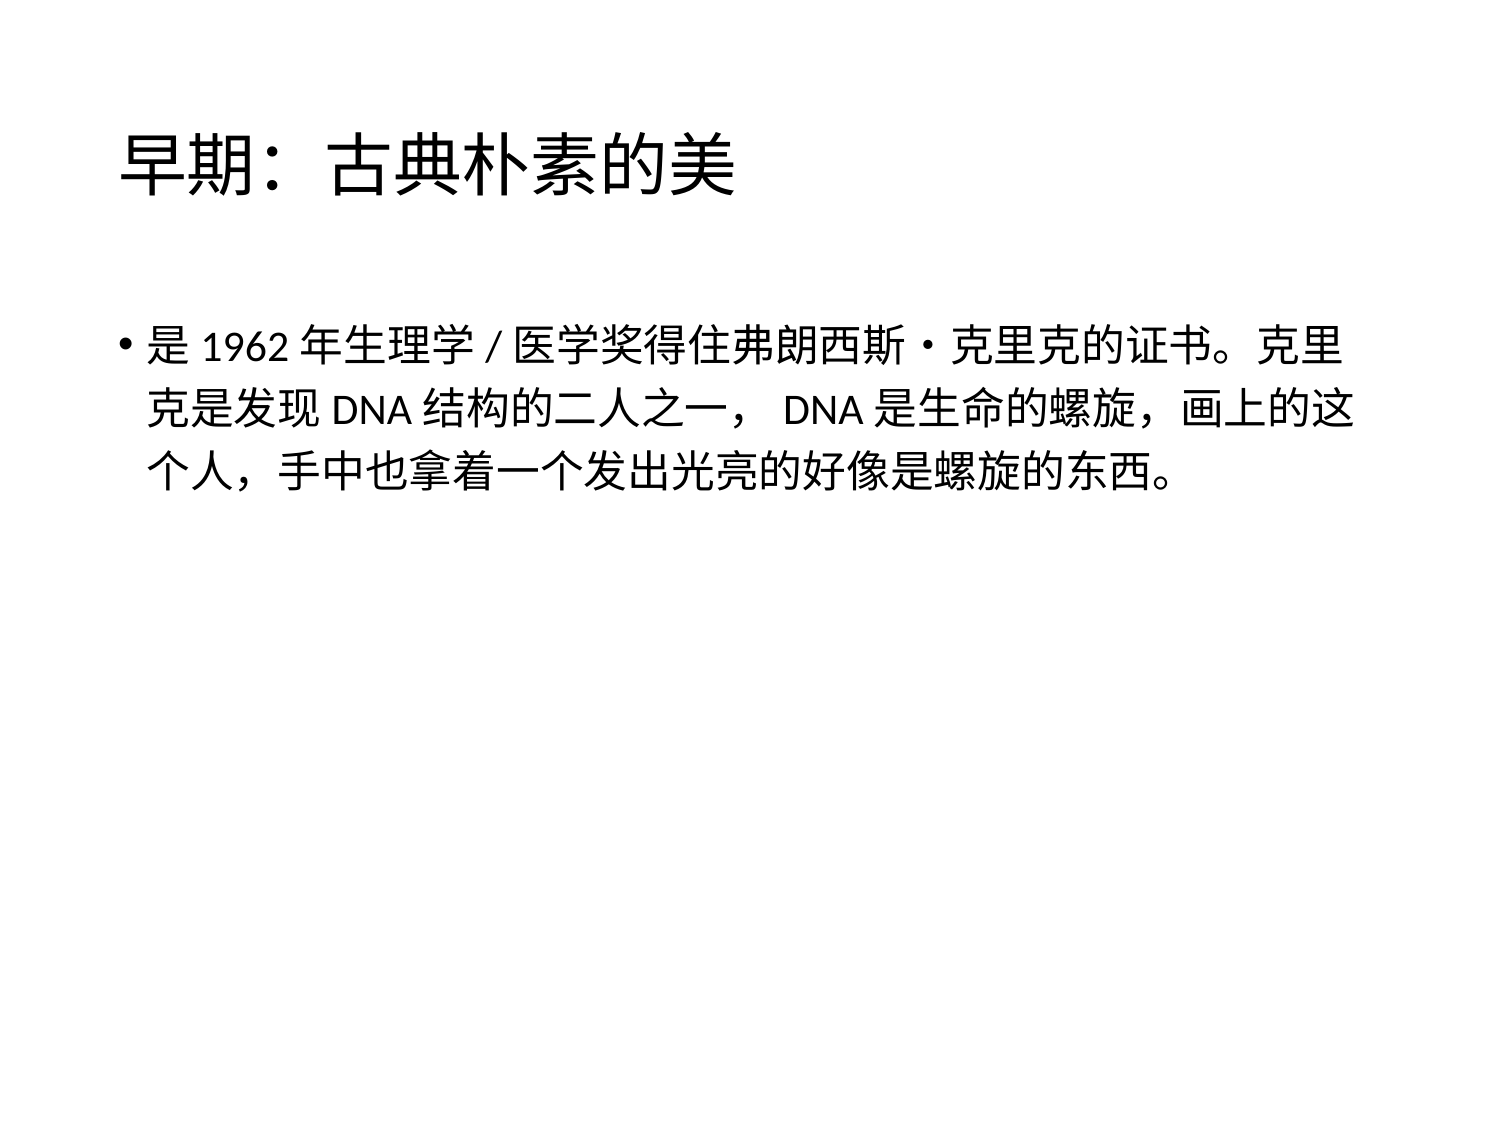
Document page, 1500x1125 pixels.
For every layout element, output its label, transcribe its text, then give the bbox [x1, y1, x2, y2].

title 早期：古典朴素的美 [103, 59, 1397, 278]
list 是1962年生理学/医学奖得住弗朗西斯•克里克的证书。克里克是发现DNA结构的二人之一，DNA是生命的螺旋，画上的这个人，手中也拿着一个发出光亮的好像是螺旋的东西。 [103, 299, 1397, 1014]
